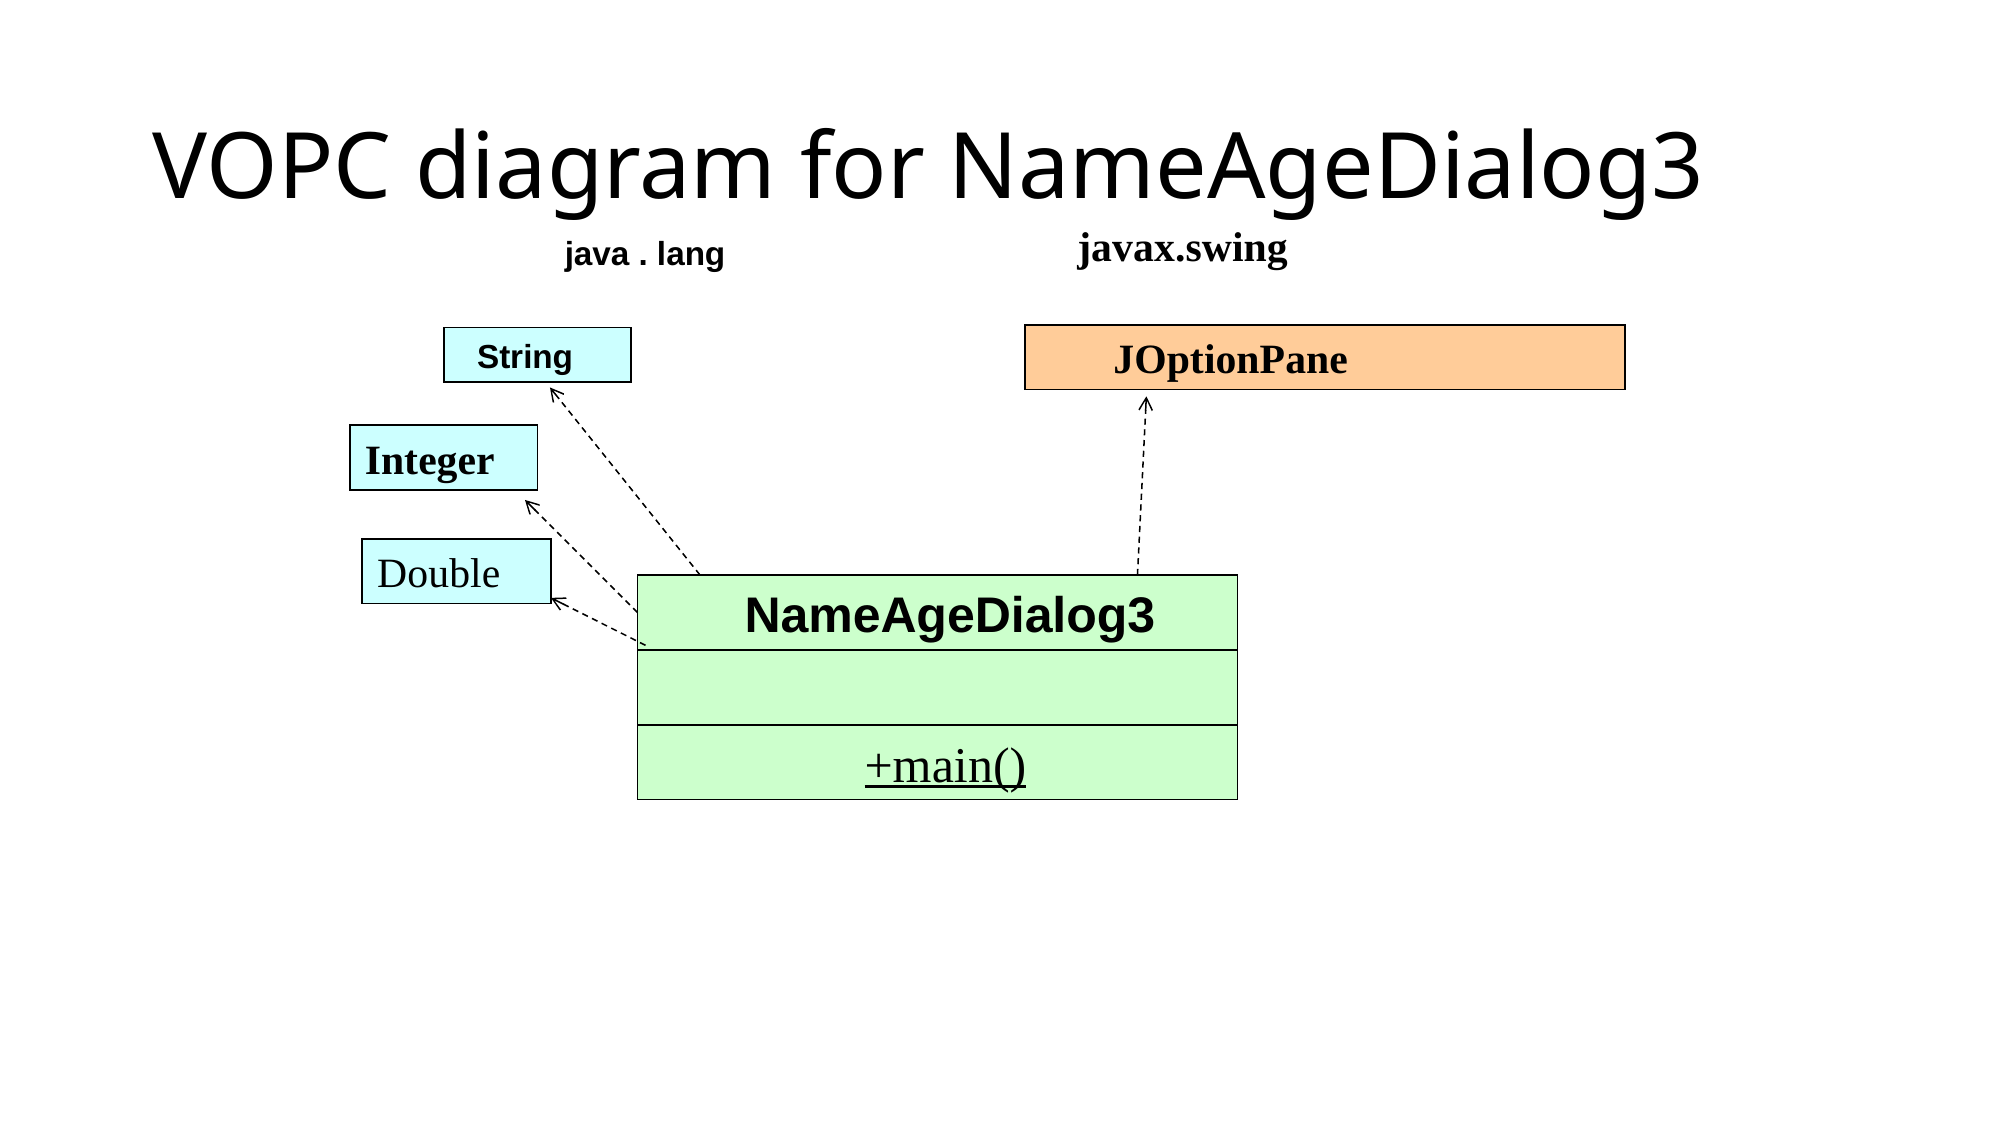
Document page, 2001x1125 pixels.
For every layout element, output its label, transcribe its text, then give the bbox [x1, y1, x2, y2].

title VOPC diagram for NameAgeDialog3 [137, 59, 1863, 278]
text_box Double [362, 538, 551, 604]
text_box JOptionPane [1024, 324, 1625, 390]
text_box NameAgeDialog3 [637, 574, 1238, 649]
text_box +main() [637, 724, 1238, 800]
text_box java . lang [549, 224, 888, 280]
text_box Integer [350, 425, 538, 490]
text_box javax.swing [1062, 212, 1600, 278]
text_box [550, 597, 568, 611]
text_box [525, 499, 541, 516]
text_box [549, 387, 565, 404]
text_box [637, 649, 1238, 724]
text_box [1138, 396, 1153, 412]
text_box String [443, 327, 632, 383]
